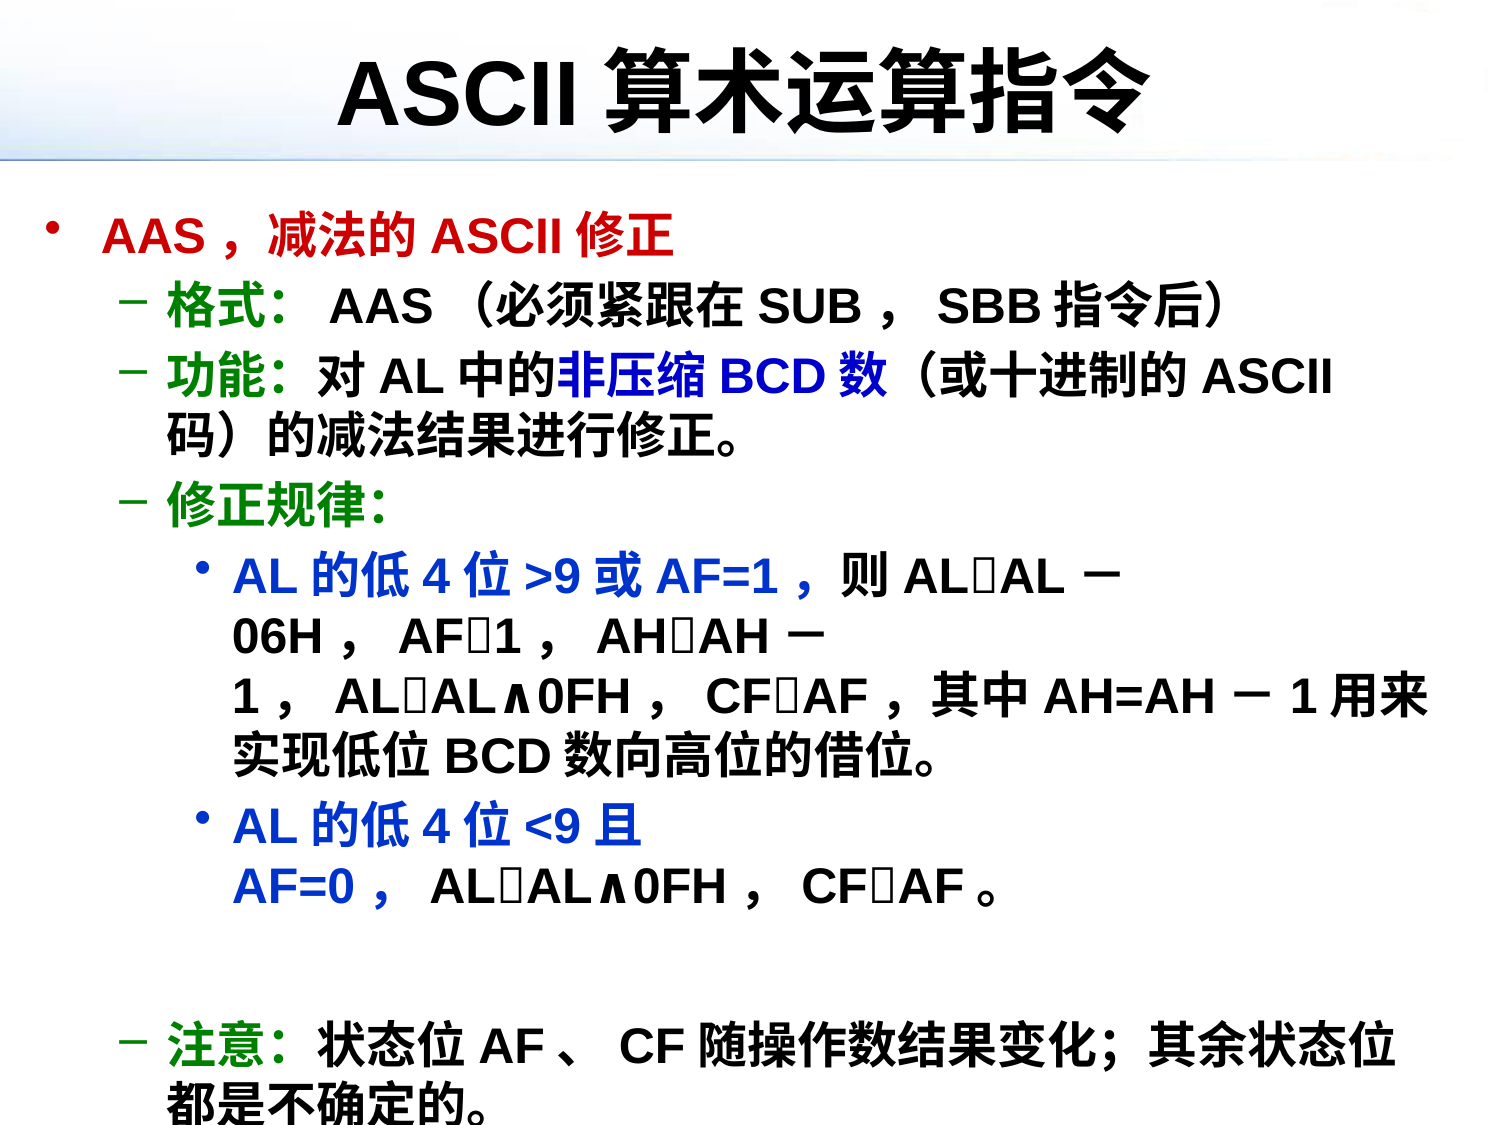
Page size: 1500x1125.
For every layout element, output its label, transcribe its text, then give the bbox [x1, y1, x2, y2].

list AAS，减法的ASCII修正 格式：AAS（必须紧跟在SUB，SBB指令后） 功能：对AL中的非压缩BCD数（或十进制的ASCII码）的减法结果进行修正。 修正规律： AL的低4位>9或AF=1，则ALAL－06H，AF1，AHAH－1，ALAL∧0FH，CFAF，其中AH=AH－1用来实现低位BCD数向高位的借位。 AL的低4位<9且AF=0，ALAL∧0FH，CFAF。 注意：状态位AF、CF随操作数结果变化；其余状态位都是不确定的。 [29, 196, 1459, 1035]
picture [0, 0, 1500, 161]
title ASCII算术运算指令 [29, 31, 1459, 147]
